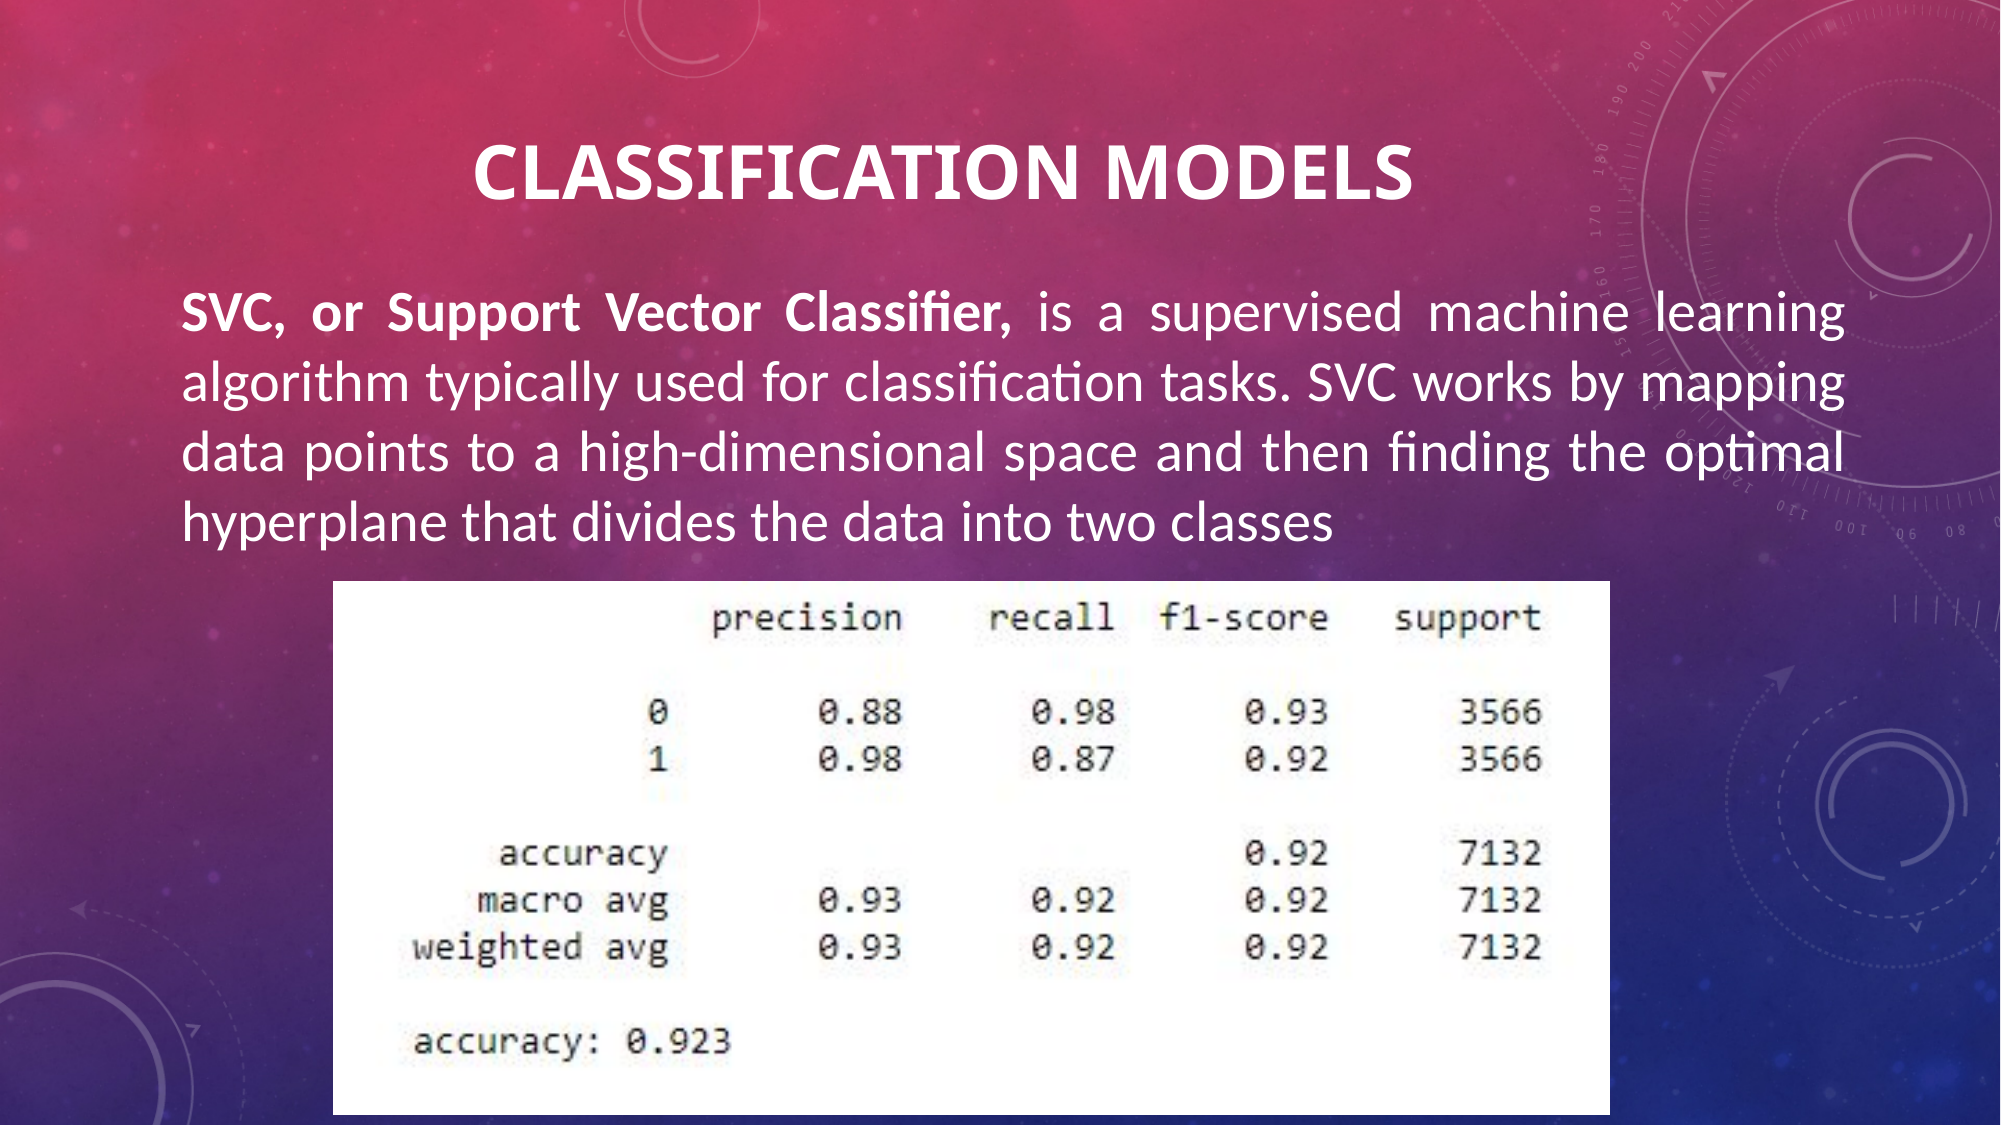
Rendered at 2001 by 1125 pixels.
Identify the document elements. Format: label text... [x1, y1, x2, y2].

picture [0, 0, 2001, 1125]
title Classification models [112, 74, 1775, 356]
text_box SVC, or Support Vector Classifier, is a supervised machine learning algorithm typically used for classification tasks. SVC works by mapping data points to a high-dimensional space and then finding the optimal hyperplane that divides the data into two classes [166, 265, 1862, 561]
